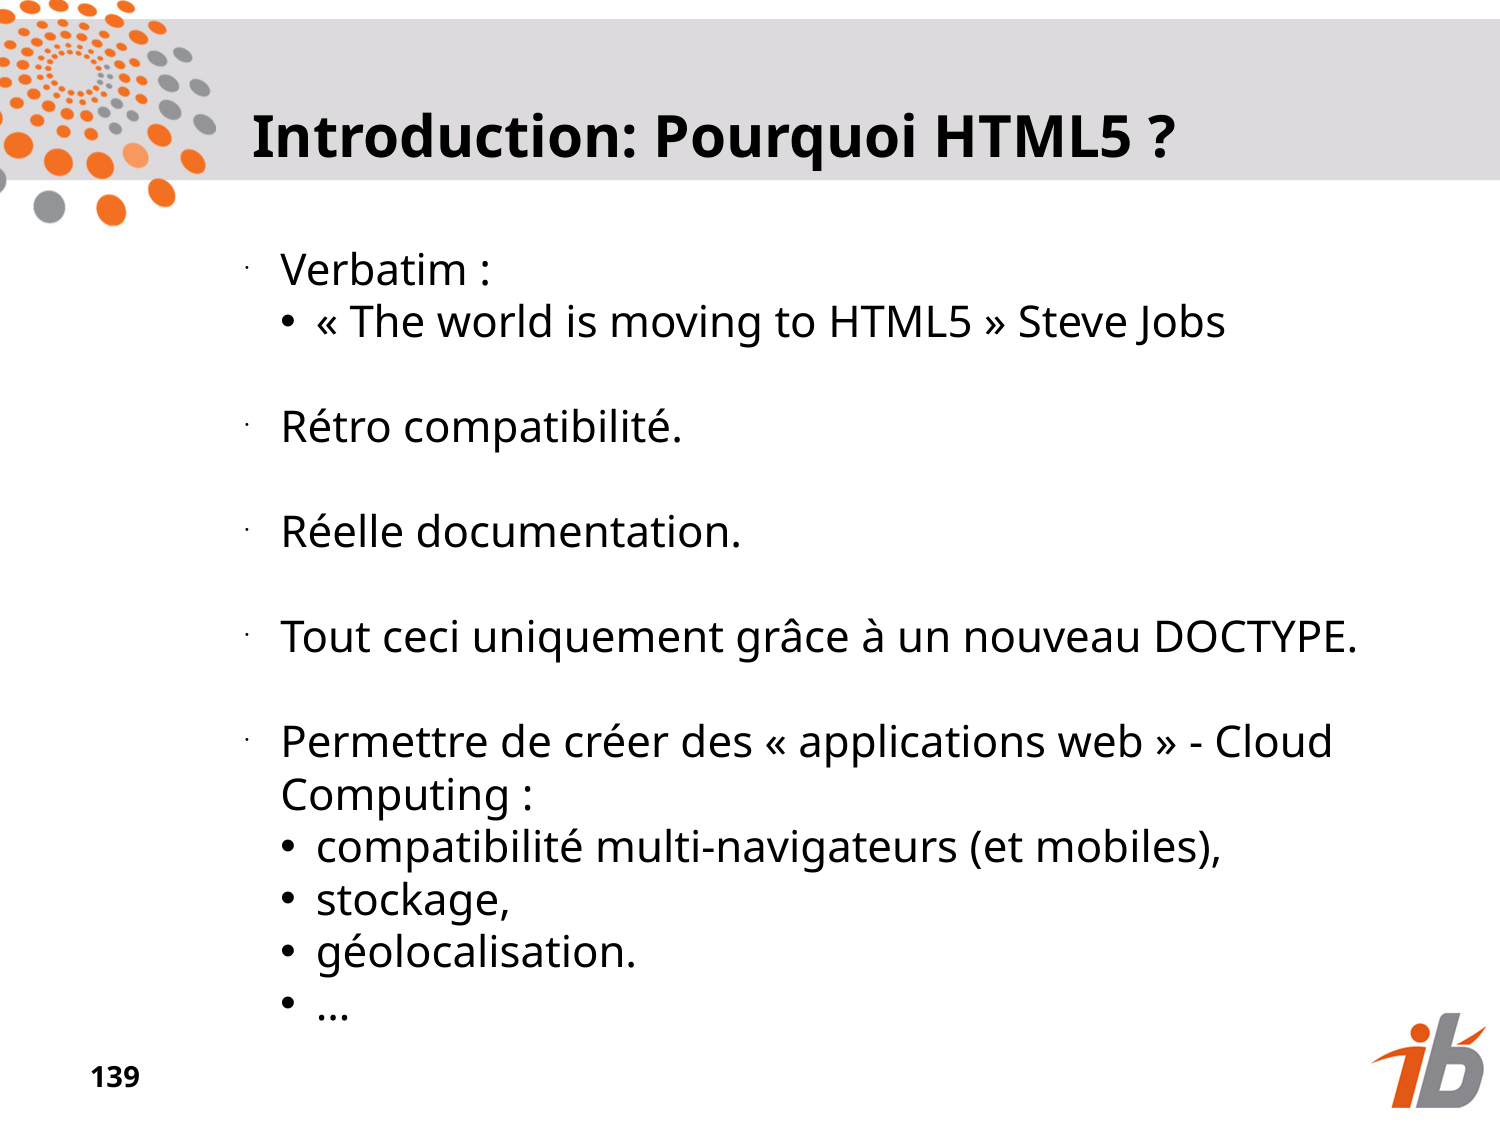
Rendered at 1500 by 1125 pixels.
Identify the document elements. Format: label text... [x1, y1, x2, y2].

text_box Verbatim : « The world is moving to HTML5 » Steve Jobs Rétro compatibilité. Réelle documentation. Tout ceci uniquement grâce à un nouveau DOCTYPE. Permettre de créer des « applications web » - Cloud Computing : compatibilité multi-navigateurs (et mobiles), stockage, géolocalisation. … [230, 233, 1412, 1082]
text_box Introduction: Pourquoi HTML5 ? [237, 18, 1408, 177]
text_box <numéro> [64, 1035, 165, 1121]
picture [0, 0, 1500, 1125]
